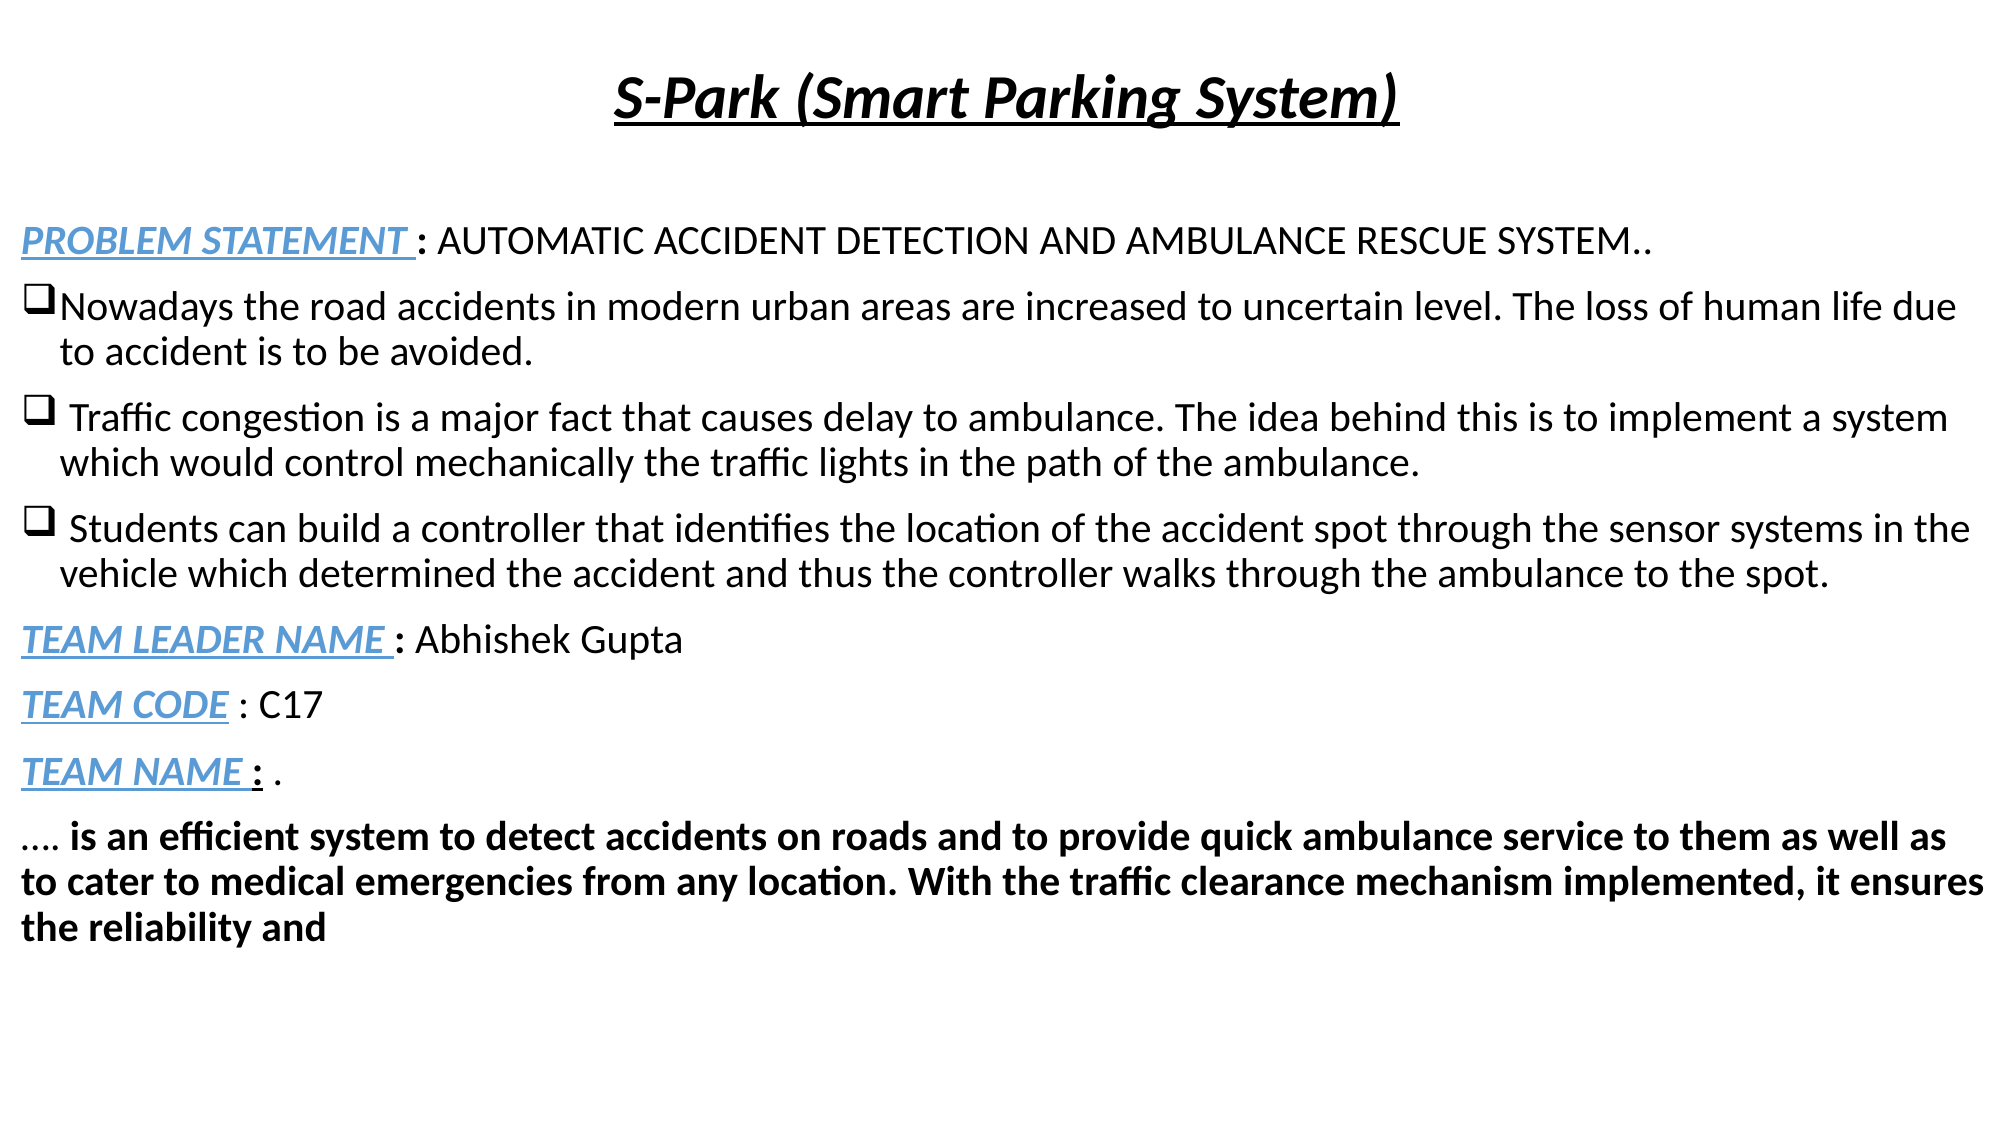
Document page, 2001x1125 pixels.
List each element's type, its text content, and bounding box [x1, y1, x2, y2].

list S-Park (Smart Parking System) PROBLEM STATEMENT : AUTOMATIC ACCIDENT DETECTION AND AMBULANCE RESCUE SYSTEM.. Nowadays the road accidents in modern urban areas are increased to uncertain level. The loss of human life due to accident is to be avoided. Traffic congestion is a major fact that causes delay to ambulance. The idea behind this is to implement a system which would control mechanically the traffic lights in the path of the ambulance. Students can build a controller that identifies the location of the accident spot through the sensor systems in the vehicle which determined the accident and thus the controller walks through the ambulance to the spot. TEAM LEADER NAME : Abhishek Gupta TEAM CODE : C17 TEAM NAME : . …. is an efficient system to detect accidents on roads and to provide quick ambulance service to them as well as to cater to medical emergencies from any location. With the traffic clearance mechanism implemented, it ensures the reliability and [6, 10, 2000, 1115]
